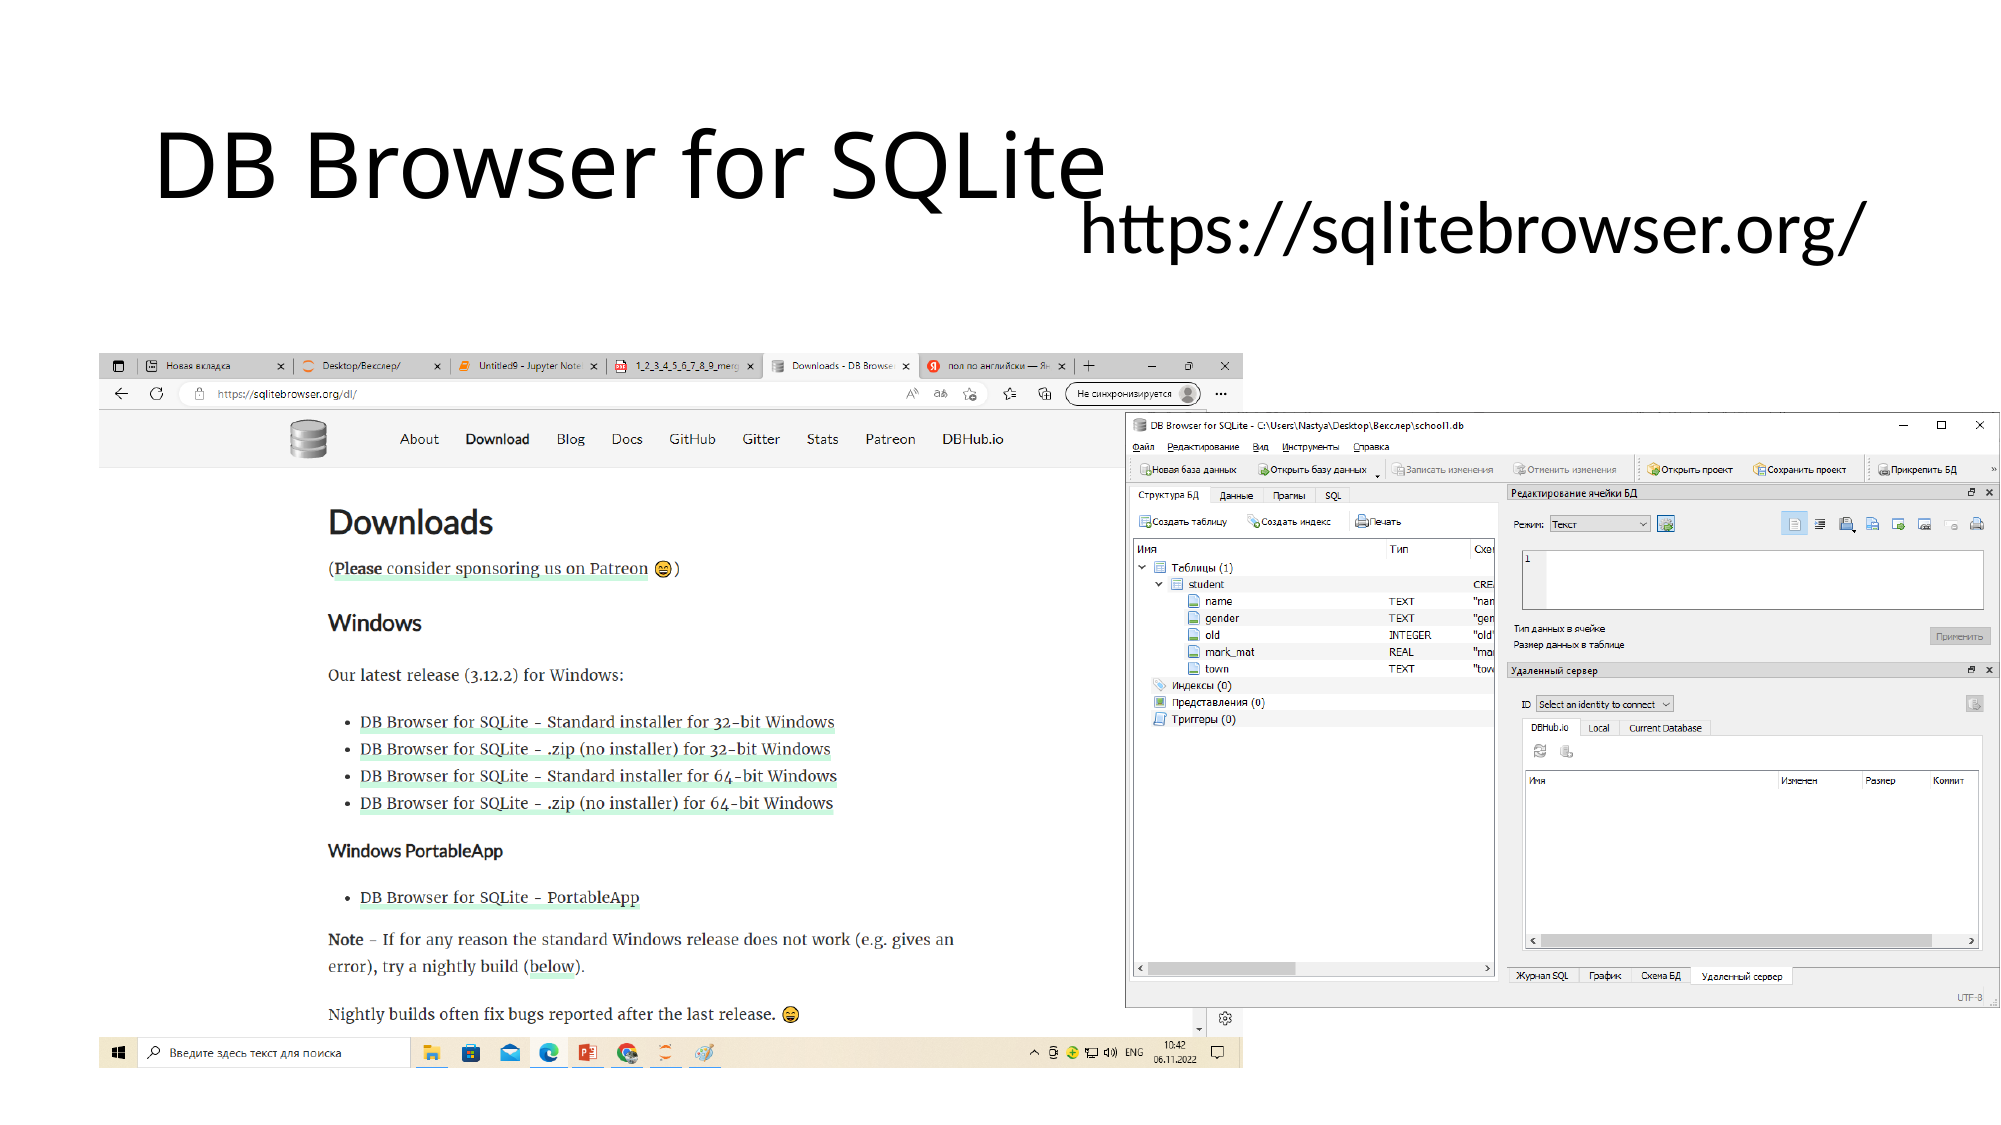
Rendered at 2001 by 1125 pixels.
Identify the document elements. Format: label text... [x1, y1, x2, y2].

title DB Browser for SQLite [137, 59, 1863, 278]
text_box https://sqlitebrowser.org/ [1065, 171, 1883, 276]
picture [99, 353, 2000, 1068]
